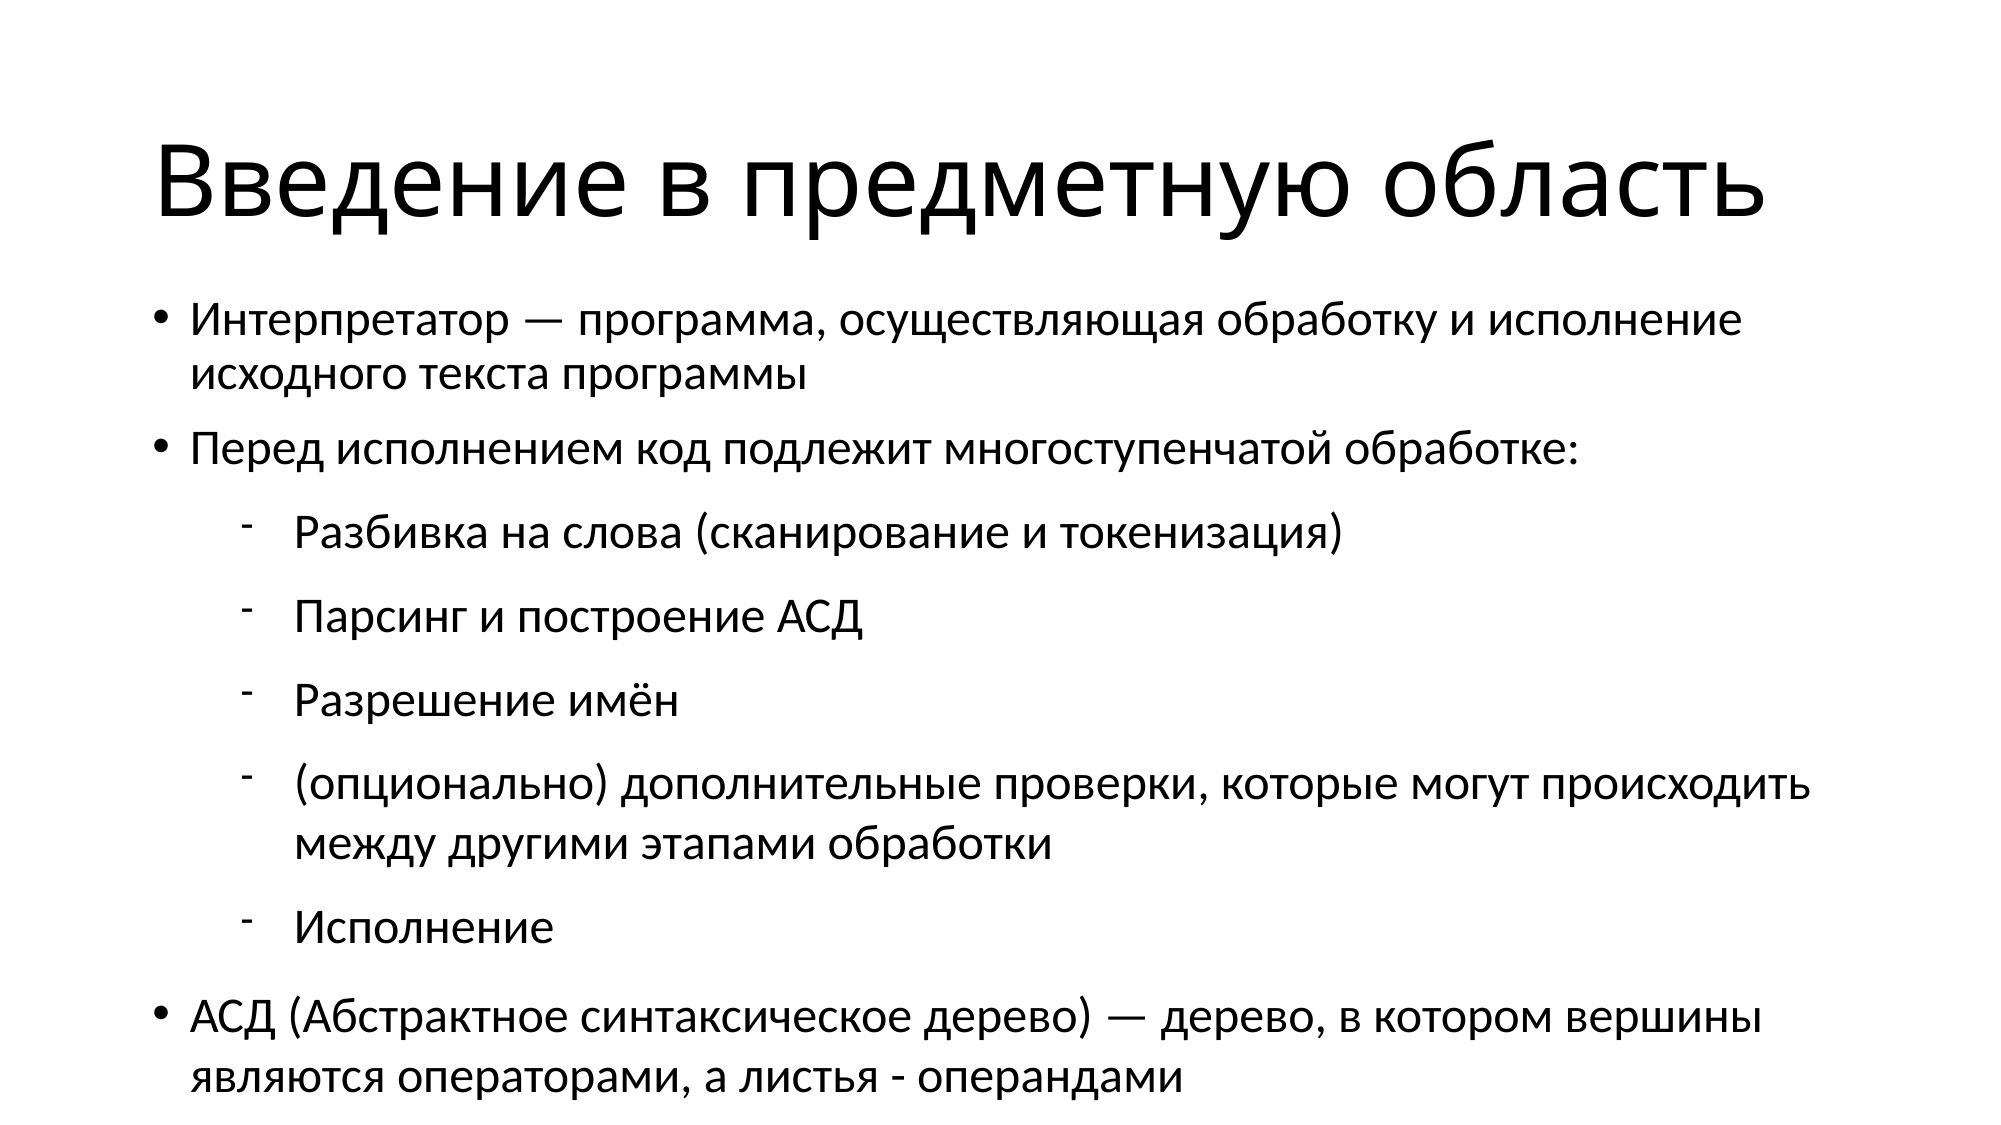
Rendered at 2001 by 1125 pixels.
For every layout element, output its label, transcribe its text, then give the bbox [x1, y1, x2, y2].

text_box Введение в предметную область [137, 59, 1863, 284]
text_box Интерпретатор — программа, осуществляющая обработку и исполнение исходного текста программы Перед исполнением код подлежит многоступенчатой обработке: Разбивка на слова (сканирование и токенизация) Парсинг и построение АСД Разрешение имён (опционально) дополнительные проверки, которые могут происходить между другими этапами обработки Исполнение АСД (Абстрактное синтаксическое дерево) — дерево, в котором вершины являются операторами, а листья - операндами [137, 284, 1863, 1080]
